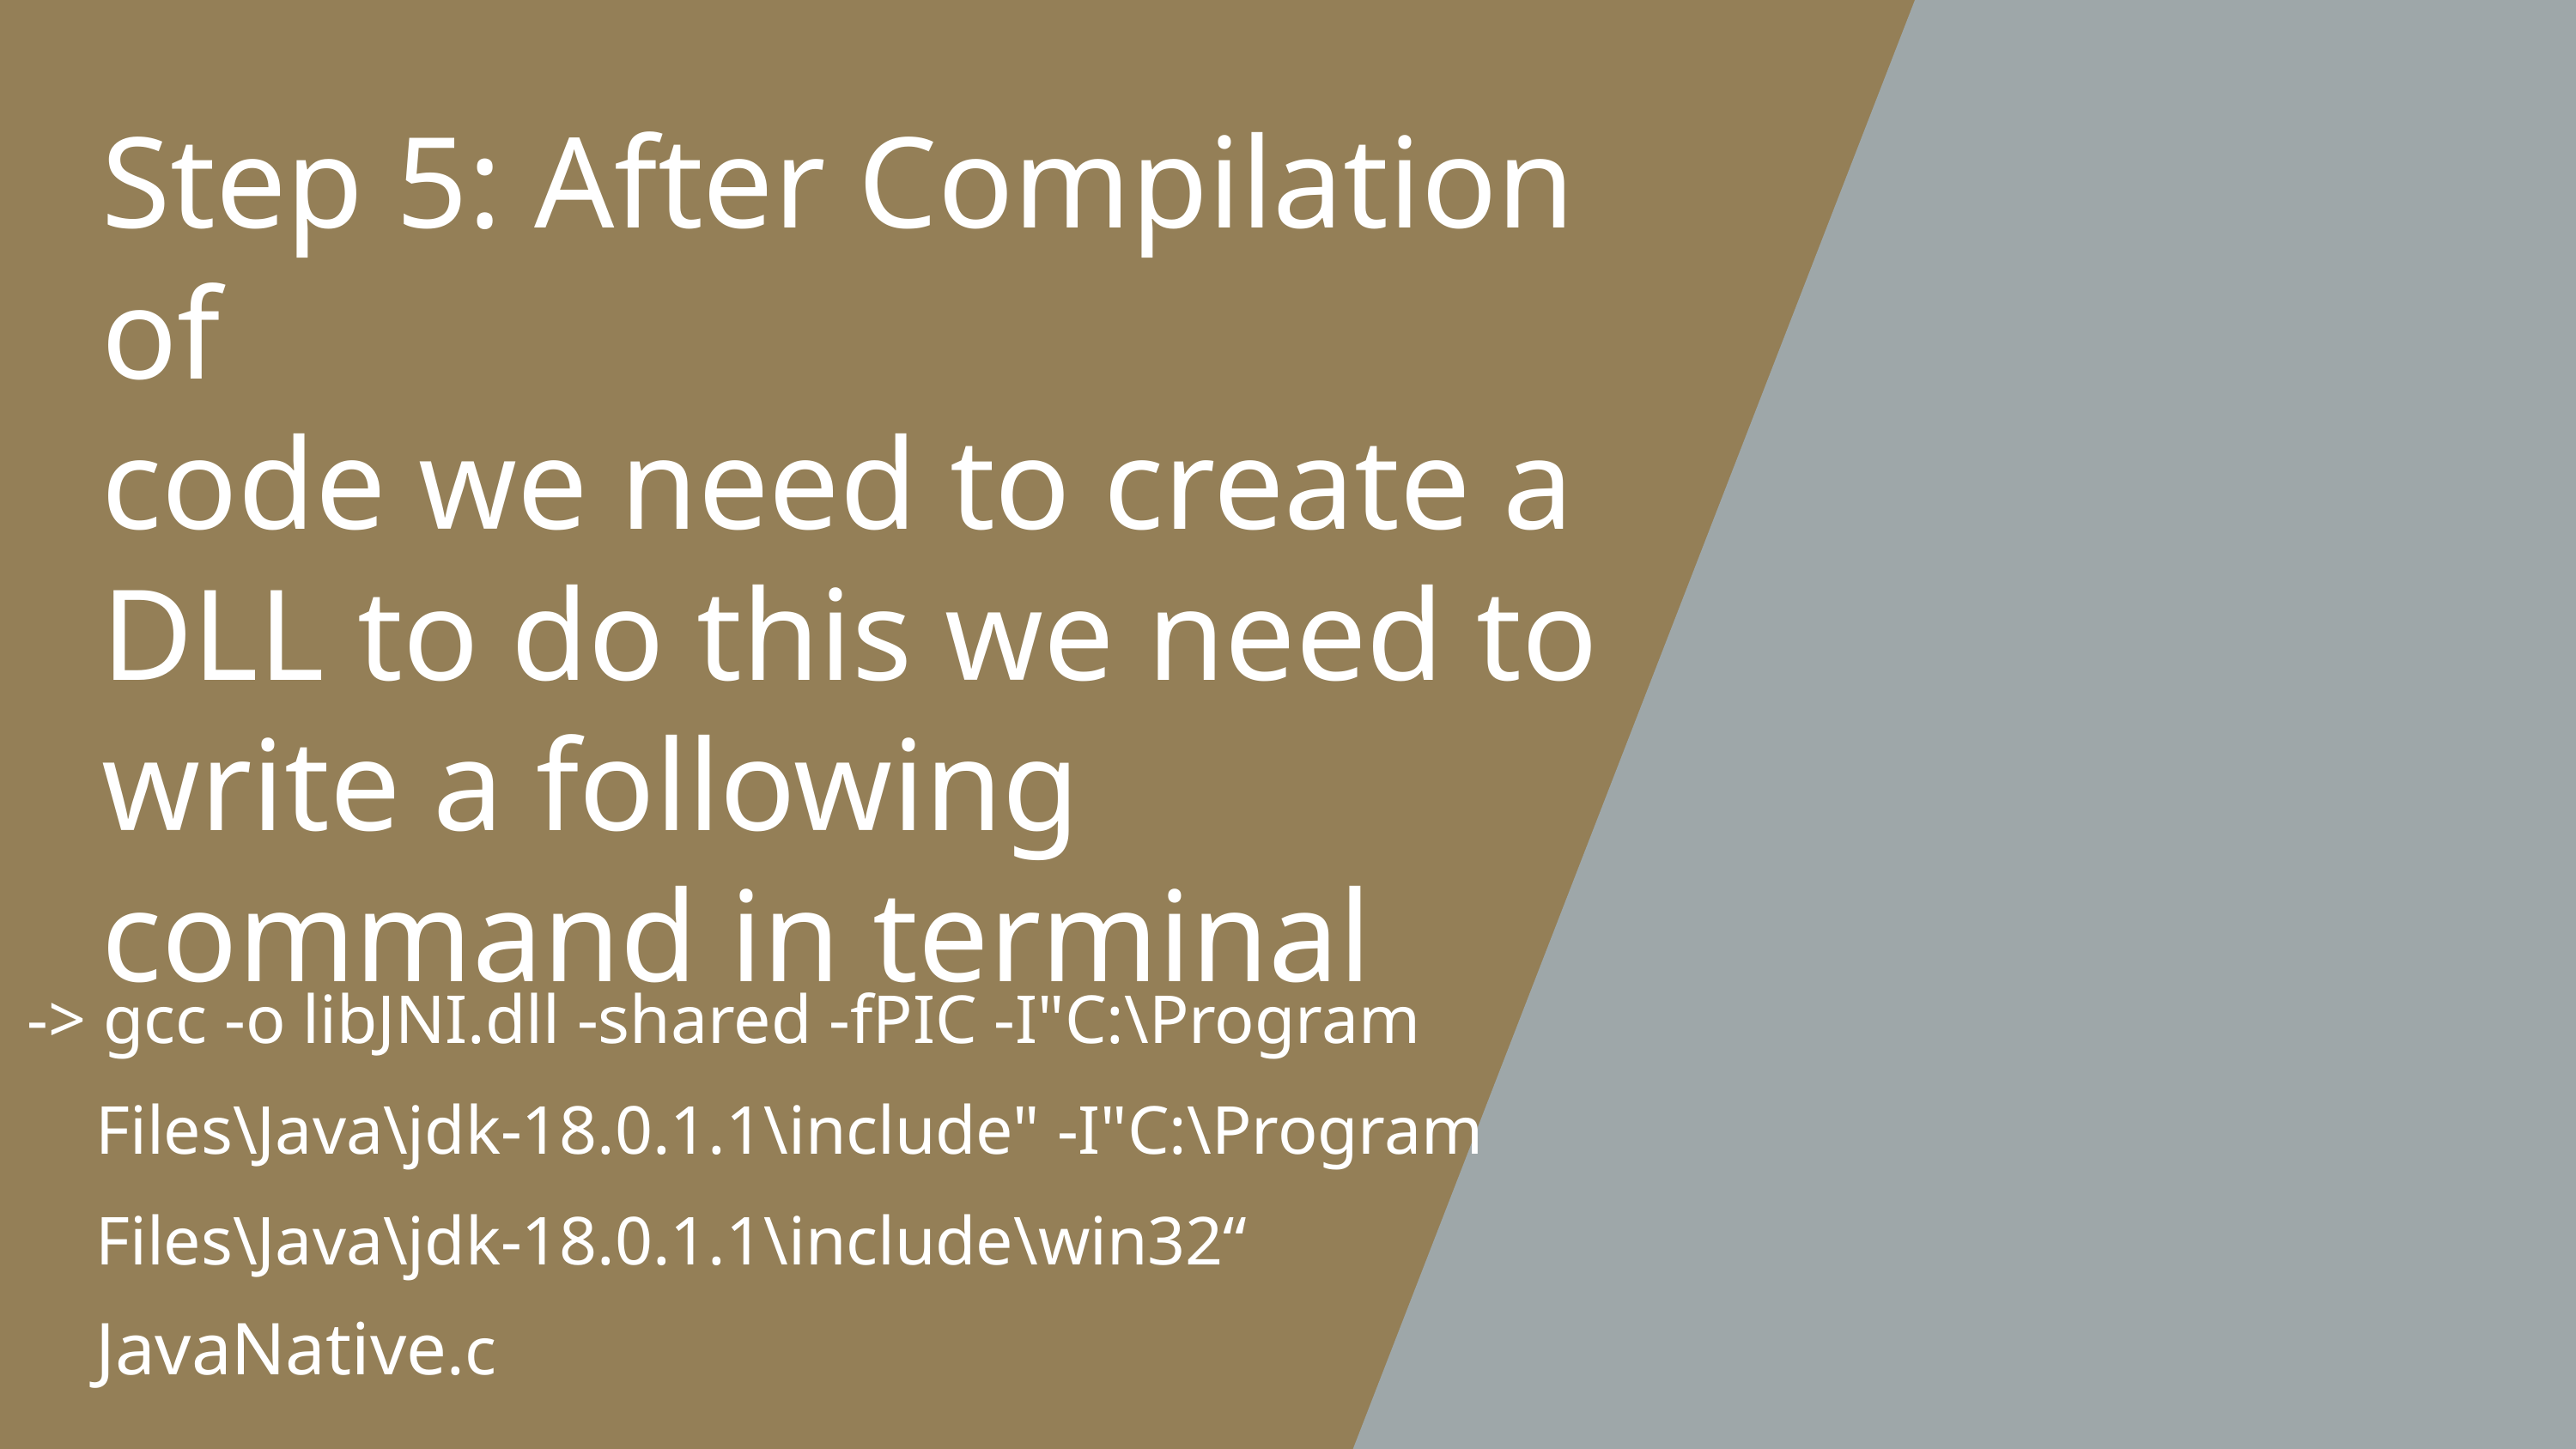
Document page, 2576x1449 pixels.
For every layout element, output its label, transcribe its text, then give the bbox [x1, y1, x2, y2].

text_box [1352, 0, 2576, 1449]
text_box Step 5: After Compilation of code we need to create a DLL to do this we need to write a following command in terminal [101, 102, 1680, 970]
text_box -> gcc -o libJNI.dll -shared -fPIC -I"C:\Program Files\Java\jdk-18.0.1.1\include" -I"C:\Program Files\Java\jdk-18.0.1.1\include\win32“ JavaNative.c [27, 944, 1538, 1390]
